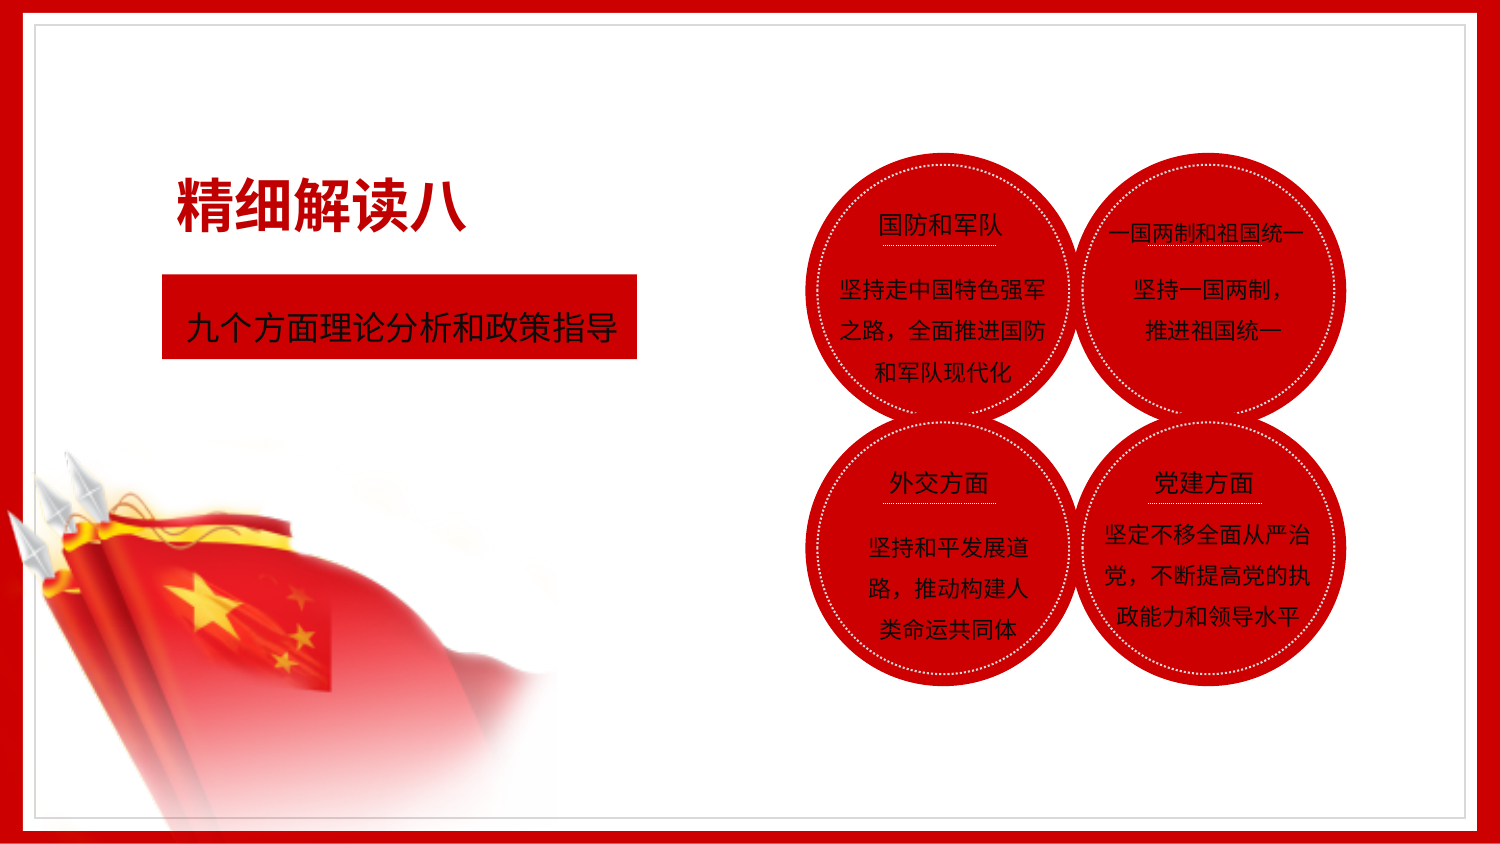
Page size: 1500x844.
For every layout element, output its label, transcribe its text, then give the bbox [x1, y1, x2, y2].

text_box 九个方面理论分析和政策指导 [171, 279, 634, 355]
text_box [22, 12, 1478, 832]
picture [0, 438, 558, 844]
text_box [1070, 152, 1347, 410]
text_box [1070, 410, 1347, 687]
text_box [34, 24, 1466, 819]
text_box [0, 0, 1500, 844]
text_box [162, 274, 637, 360]
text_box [805, 152, 1070, 410]
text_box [805, 410, 1070, 687]
